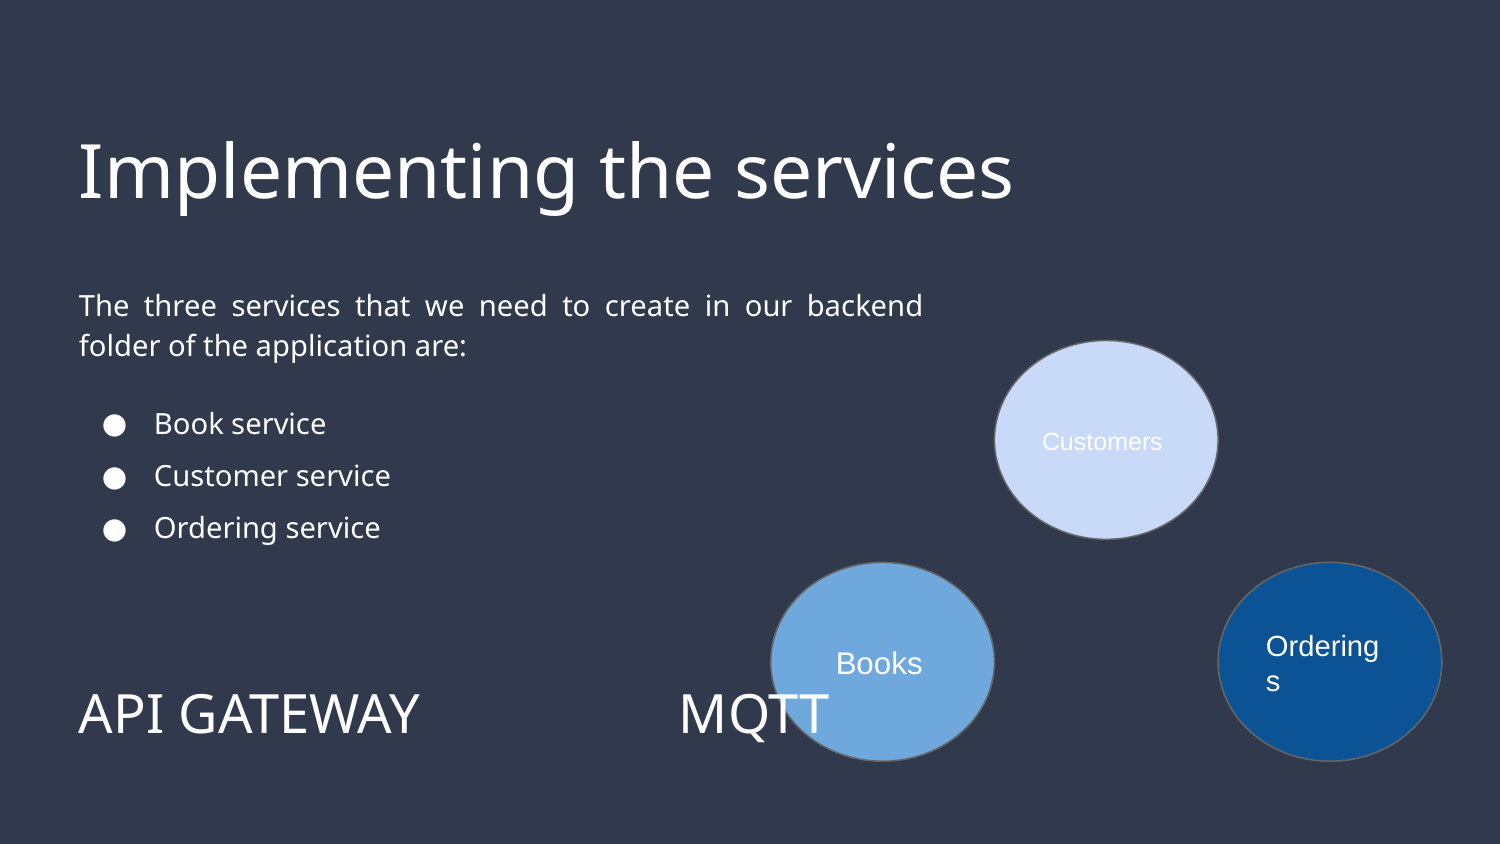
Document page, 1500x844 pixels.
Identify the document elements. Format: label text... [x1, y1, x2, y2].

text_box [770, 340, 1443, 762]
title Implementing the services [64, 63, 1442, 229]
list The three services that we need to create in our backend folder of the application are: Book service Customer service Ordering service API GATEWAY MQTT [64, 267, 940, 688]
